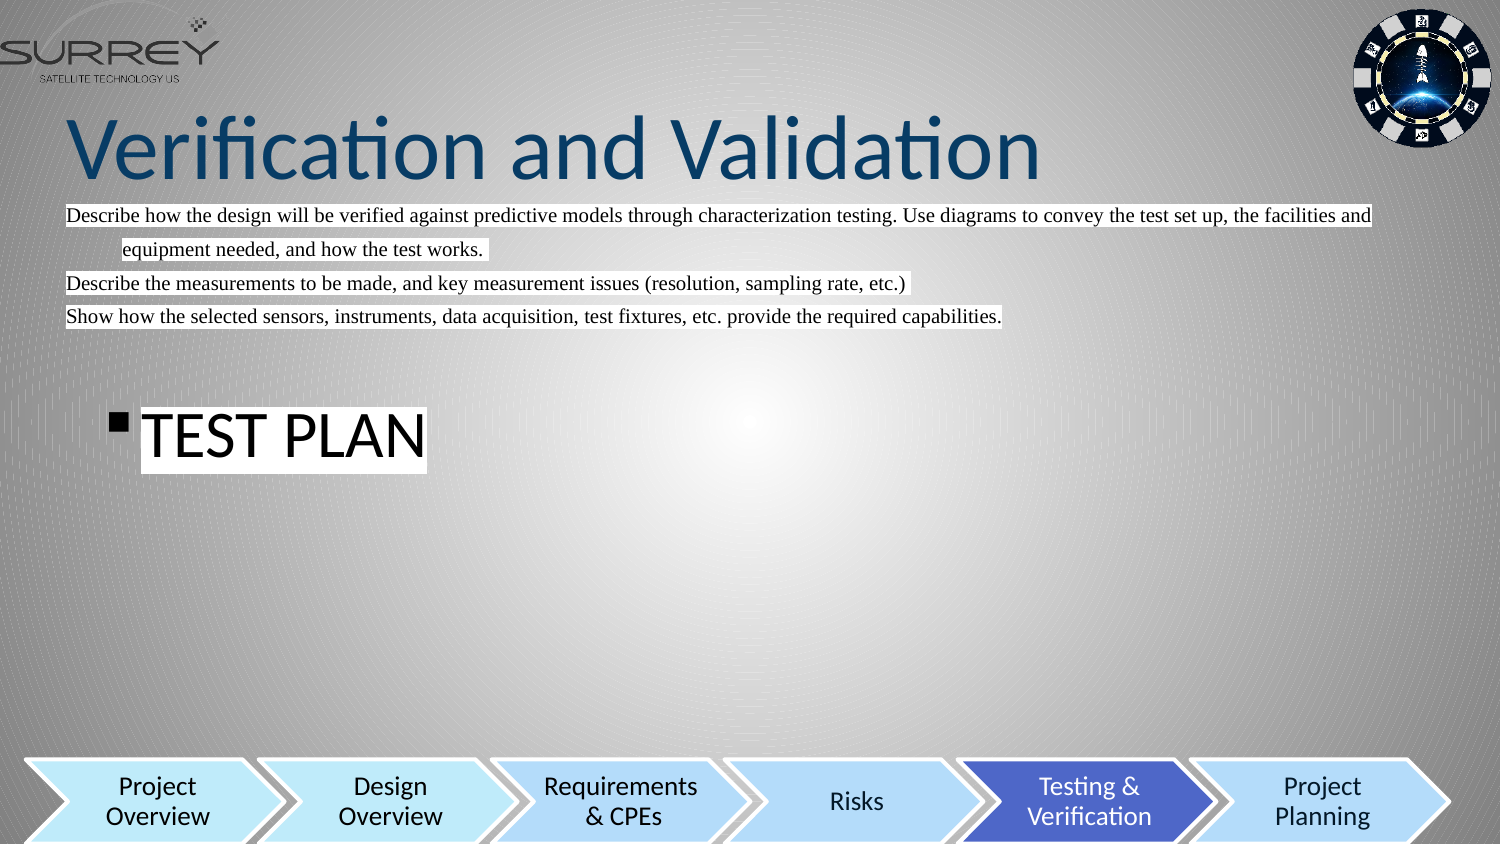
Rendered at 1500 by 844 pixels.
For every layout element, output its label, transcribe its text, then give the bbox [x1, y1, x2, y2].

list Describe how the design will be verified against predictive models through characterization testing. Use diagrams to convey the test set up, the facilities and equipment needed, and how the test works. Describe the measurements to be made, and key measurement issues (resolution, sampling rate, etc.) Show how the selected sensors, instruments, data acquisition, test fixtures, etc. provide the required capabilities. TEST PLAN [51, 177, 1449, 738]
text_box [24, 759, 1451, 844]
title Verification and Validation [51, 72, 1449, 167]
picture [1340, 0, 1500, 150]
